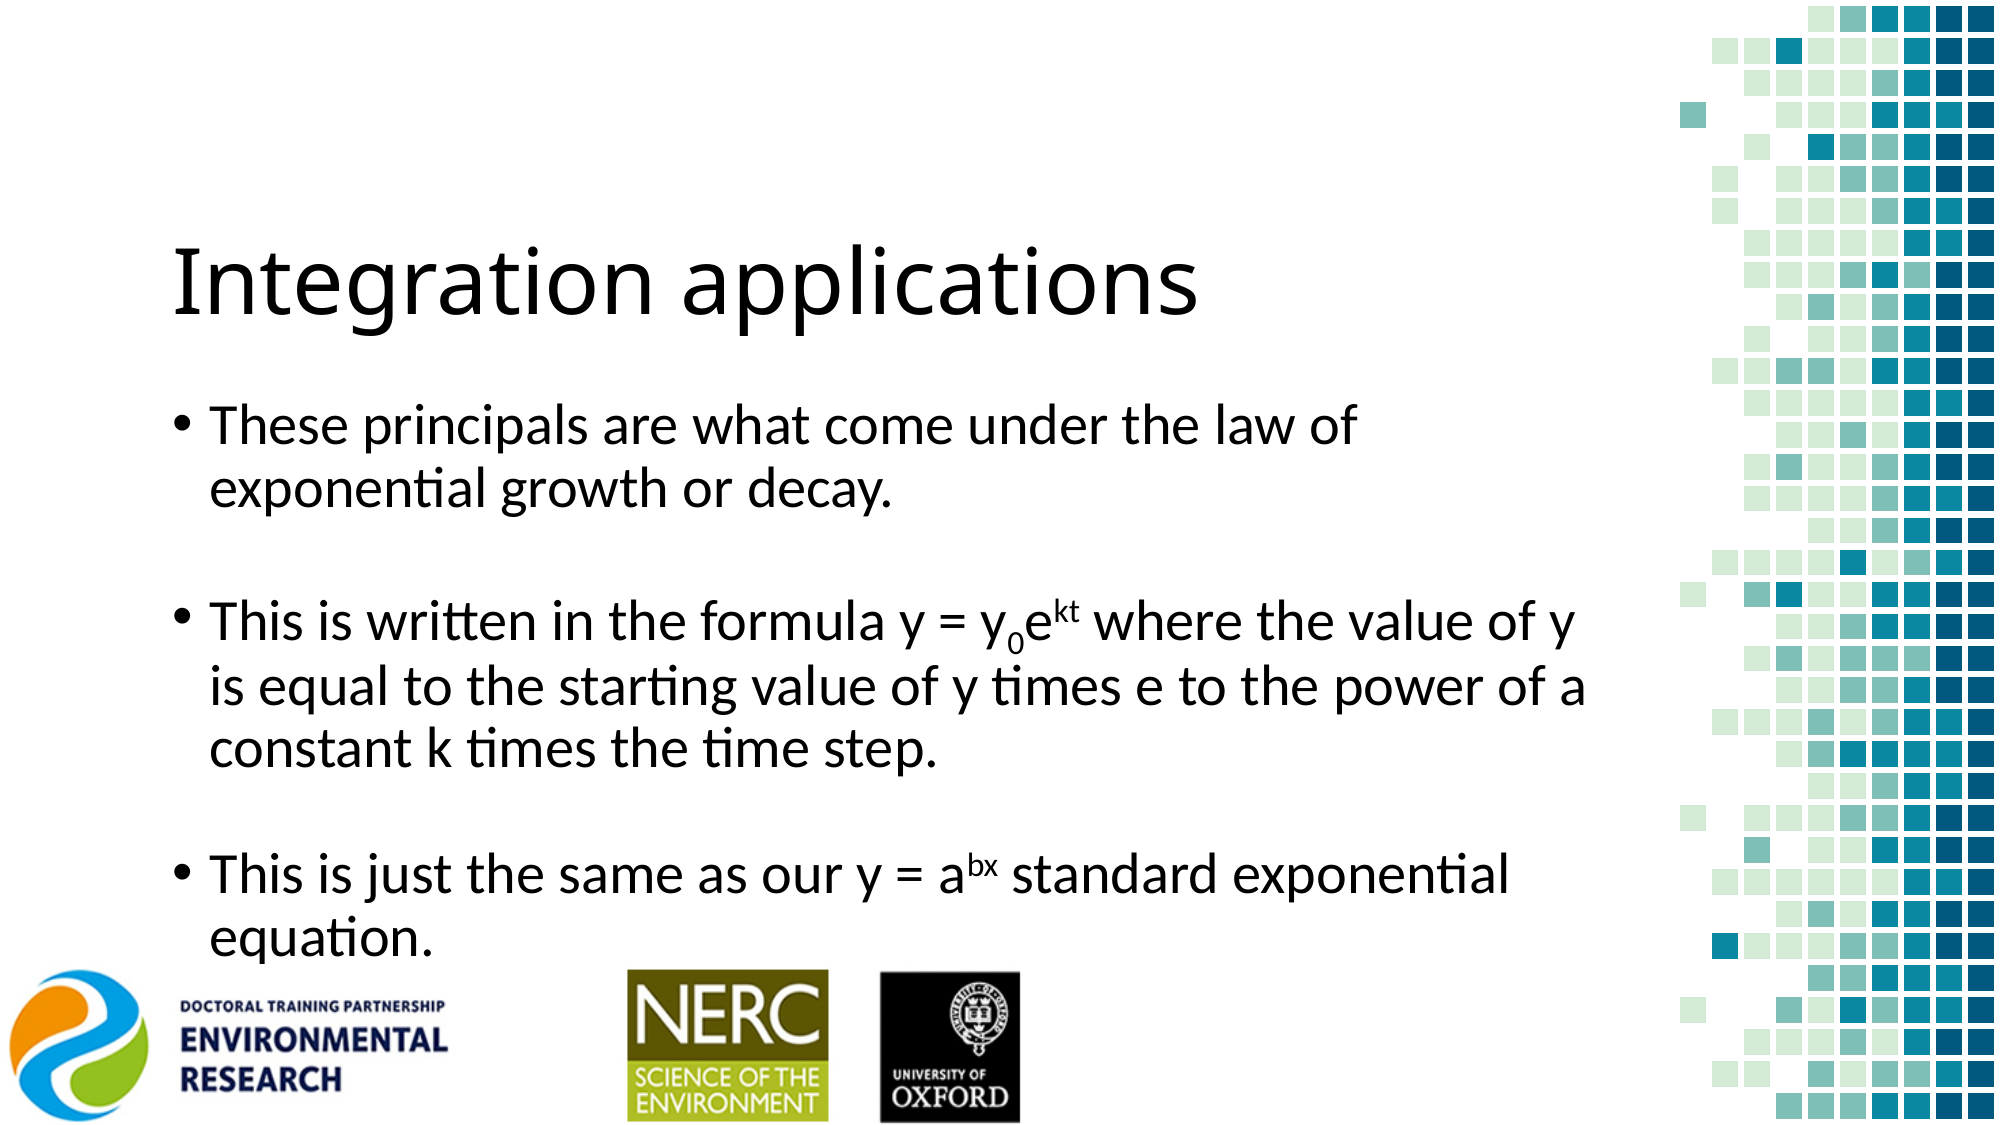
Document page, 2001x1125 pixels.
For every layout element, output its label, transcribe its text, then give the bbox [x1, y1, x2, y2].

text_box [0, 964, 1676, 1125]
list These principals are what come under the law of exponential growth or decay. This is written in the formula y = y0ekt where the value of y is equal to the starting value of y times e to the power of a constant k times the time step. This is just the same as our y = abx standard exponential equation. [157, 379, 1636, 964]
title Integration applications [157, 161, 1636, 350]
